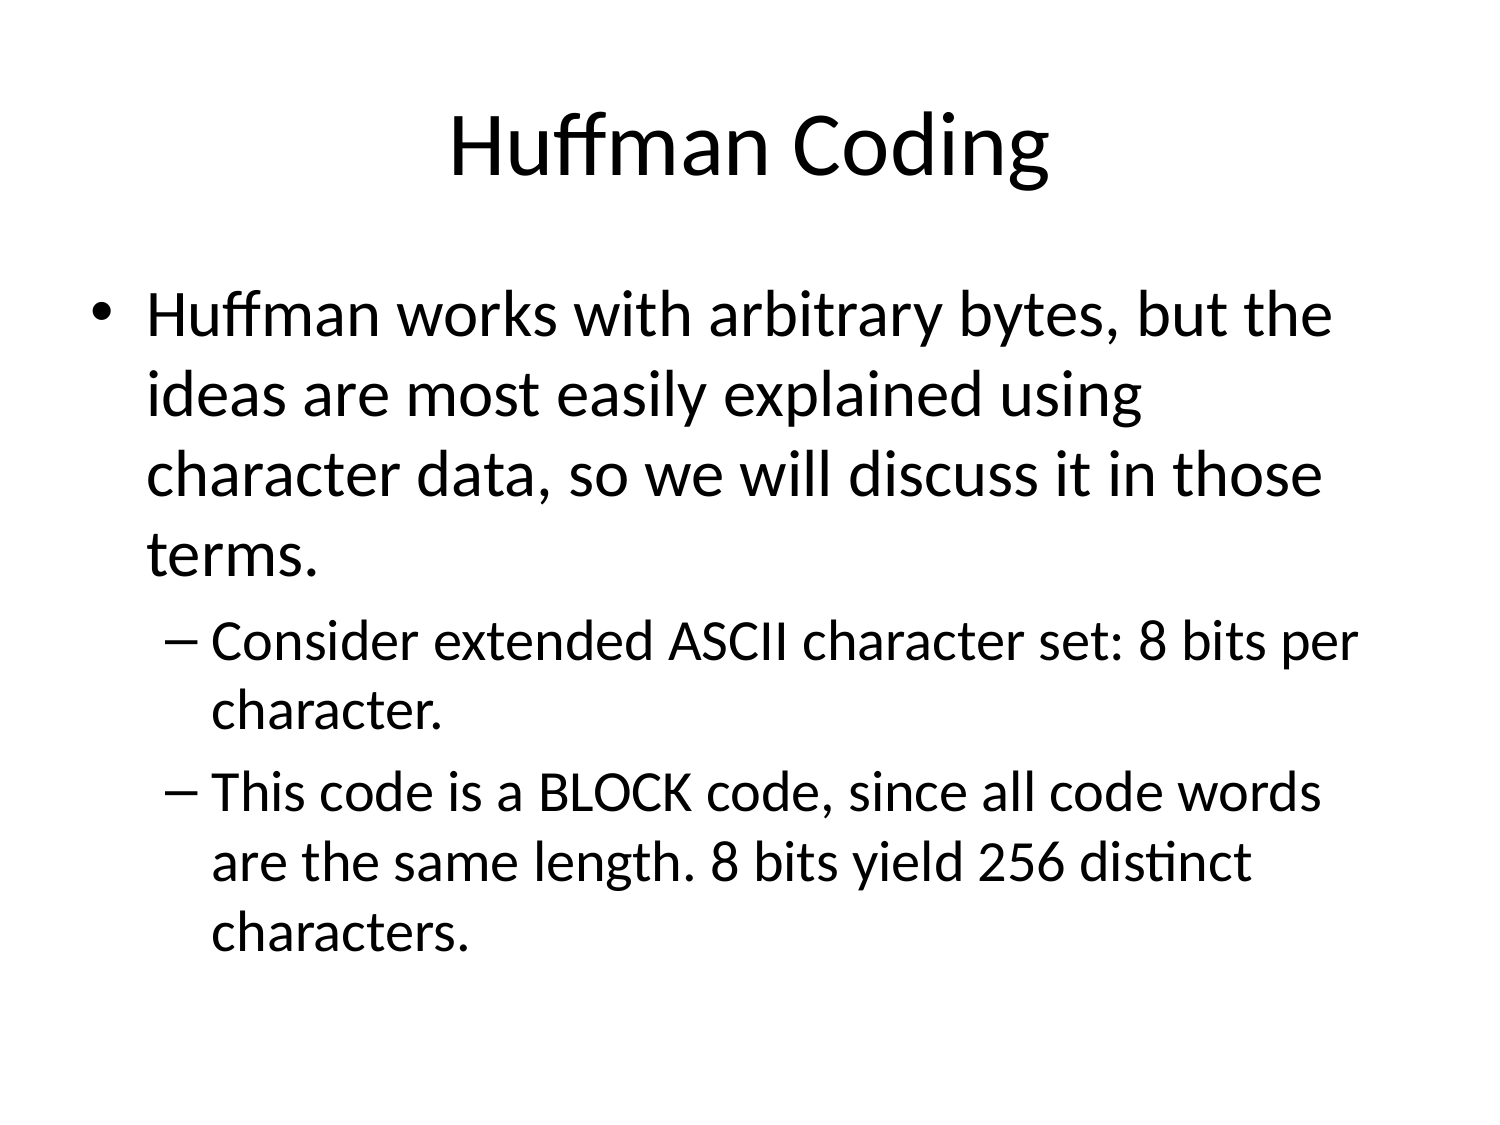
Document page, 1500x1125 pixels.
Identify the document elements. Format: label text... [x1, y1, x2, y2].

list Huffman works with arbitrary bytes, but the ideas are most easily explained using character data, so we will discuss it in those terms. Consider extended ASCII character set: 8 bits per character. This code is a BLOCK code, since all code words are the same length. 8 bits yield 256 distinct characters. [75, 262, 1425, 1005]
title Huffman Coding [75, 45, 1425, 233]
